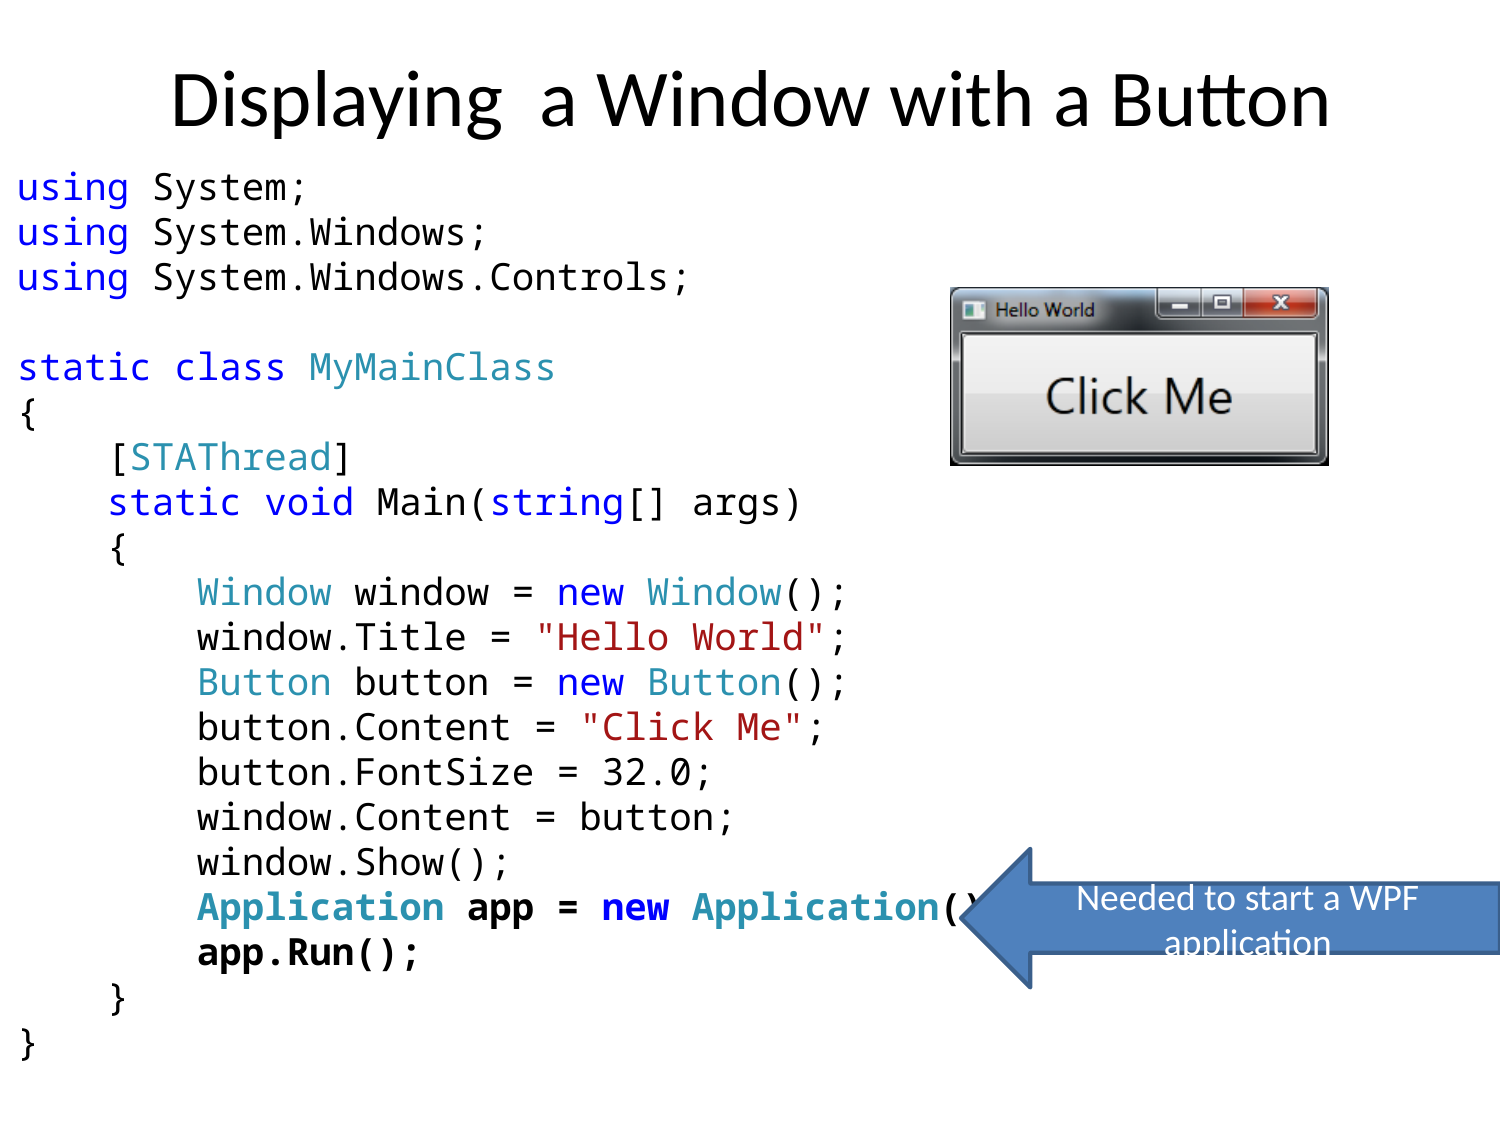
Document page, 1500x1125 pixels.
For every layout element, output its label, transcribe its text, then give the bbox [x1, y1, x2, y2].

text_box using System; using System.Windows; using System.Windows.Controls; static class MyMainClass { [STAThread] static void Main(string[] args) { Window window = new Window(); window.Title = "Hello World"; Button button = new Button(); button.Content = "Click Me"; button.FontSize = 32.0; window.Content = button; window.Show(); Application app = new Application(); app.Run(); } } [2, 155, 1500, 1116]
text_box Needed to start a WPF application [958, 846, 1500, 990]
title Displaying a Window with a Button [77, 0, 1428, 188]
picture [949, 287, 1329, 466]
